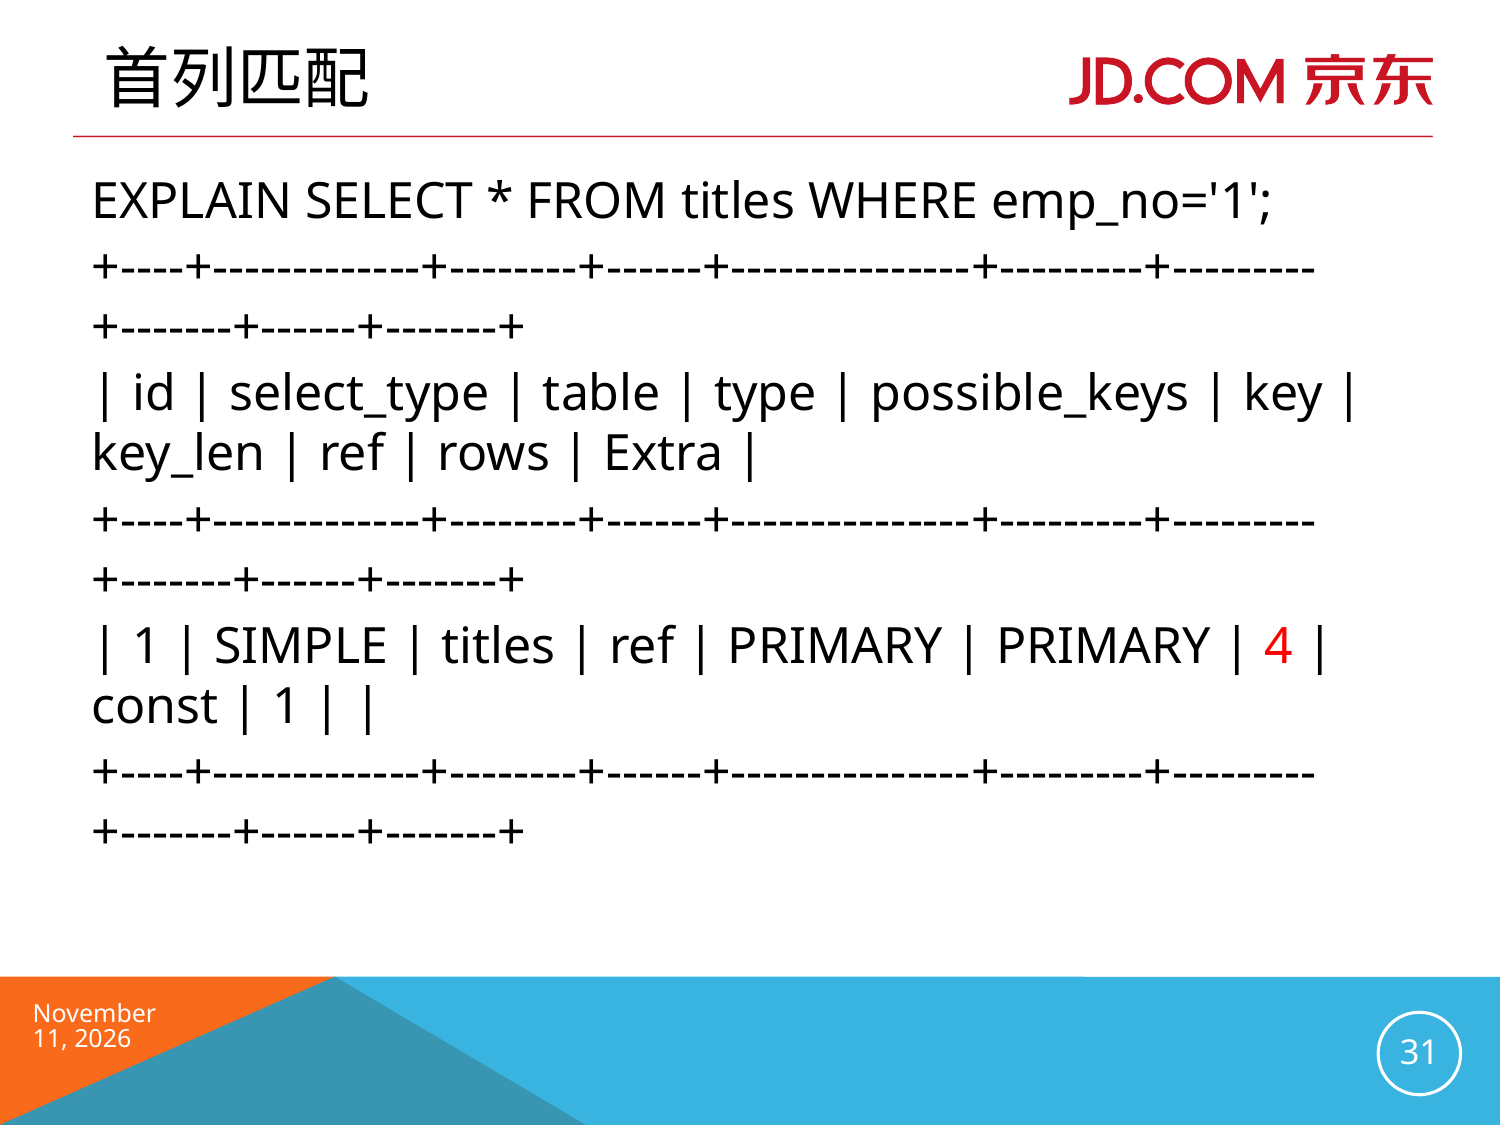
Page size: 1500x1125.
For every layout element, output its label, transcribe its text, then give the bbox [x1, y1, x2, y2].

list EXPLAIN SELECT * FROM titles WHERE emp_no='1'; +----+-------------+--------+------+---------------+---------+---------+-------+------+-------+ | id | select_type | table | type | possible_keys | key | key_len | ref | rows | Extra | +----+-------------+--------+------+---------------+---------+---------+-------+------+-------+ | 1 | SIMPLE | titles | ref | PRIMARY | PRIMARY | 4 | const | 1 | | +----+-------------+--------+------+---------------+---------+---------+-------+------+-------+ [76, 160, 1447, 988]
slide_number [17, 999, 186, 1030]
picture [0, 0, 1500, 1125]
slide_number 31 [1376, 1010, 1463, 1097]
title 首列匹配 [88, 30, 1058, 121]
